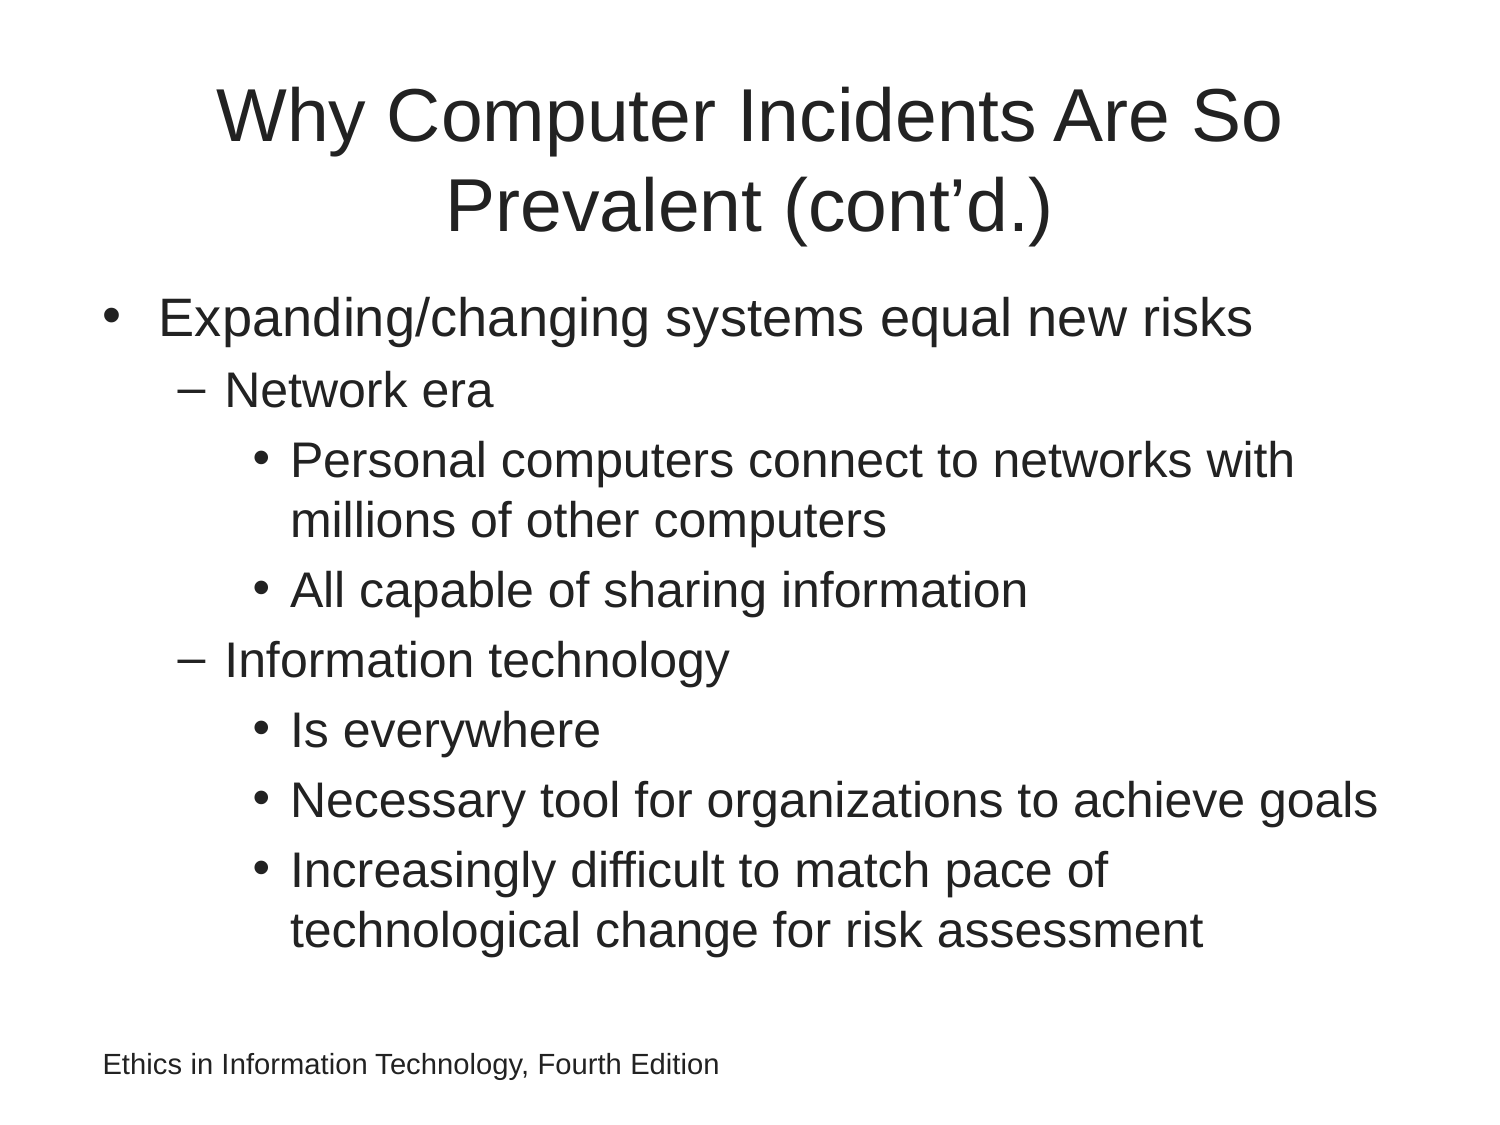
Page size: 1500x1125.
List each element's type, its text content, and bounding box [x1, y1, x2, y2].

list Expanding/changing systems equal new risks Network era Personal computers connect to networks with millions of other computers All capable of sharing information Information technology Is everywhere Necessary tool for organizations to achieve goals Increasingly difficult to match pace of technological change for risk assessment [87, 275, 1413, 1025]
title Why Computer Incidents Are So Prevalent (cont’d.) [87, 62, 1413, 250]
text_box Ethics in Information Technology, Fourth Edition [87, 1037, 1413, 1100]
